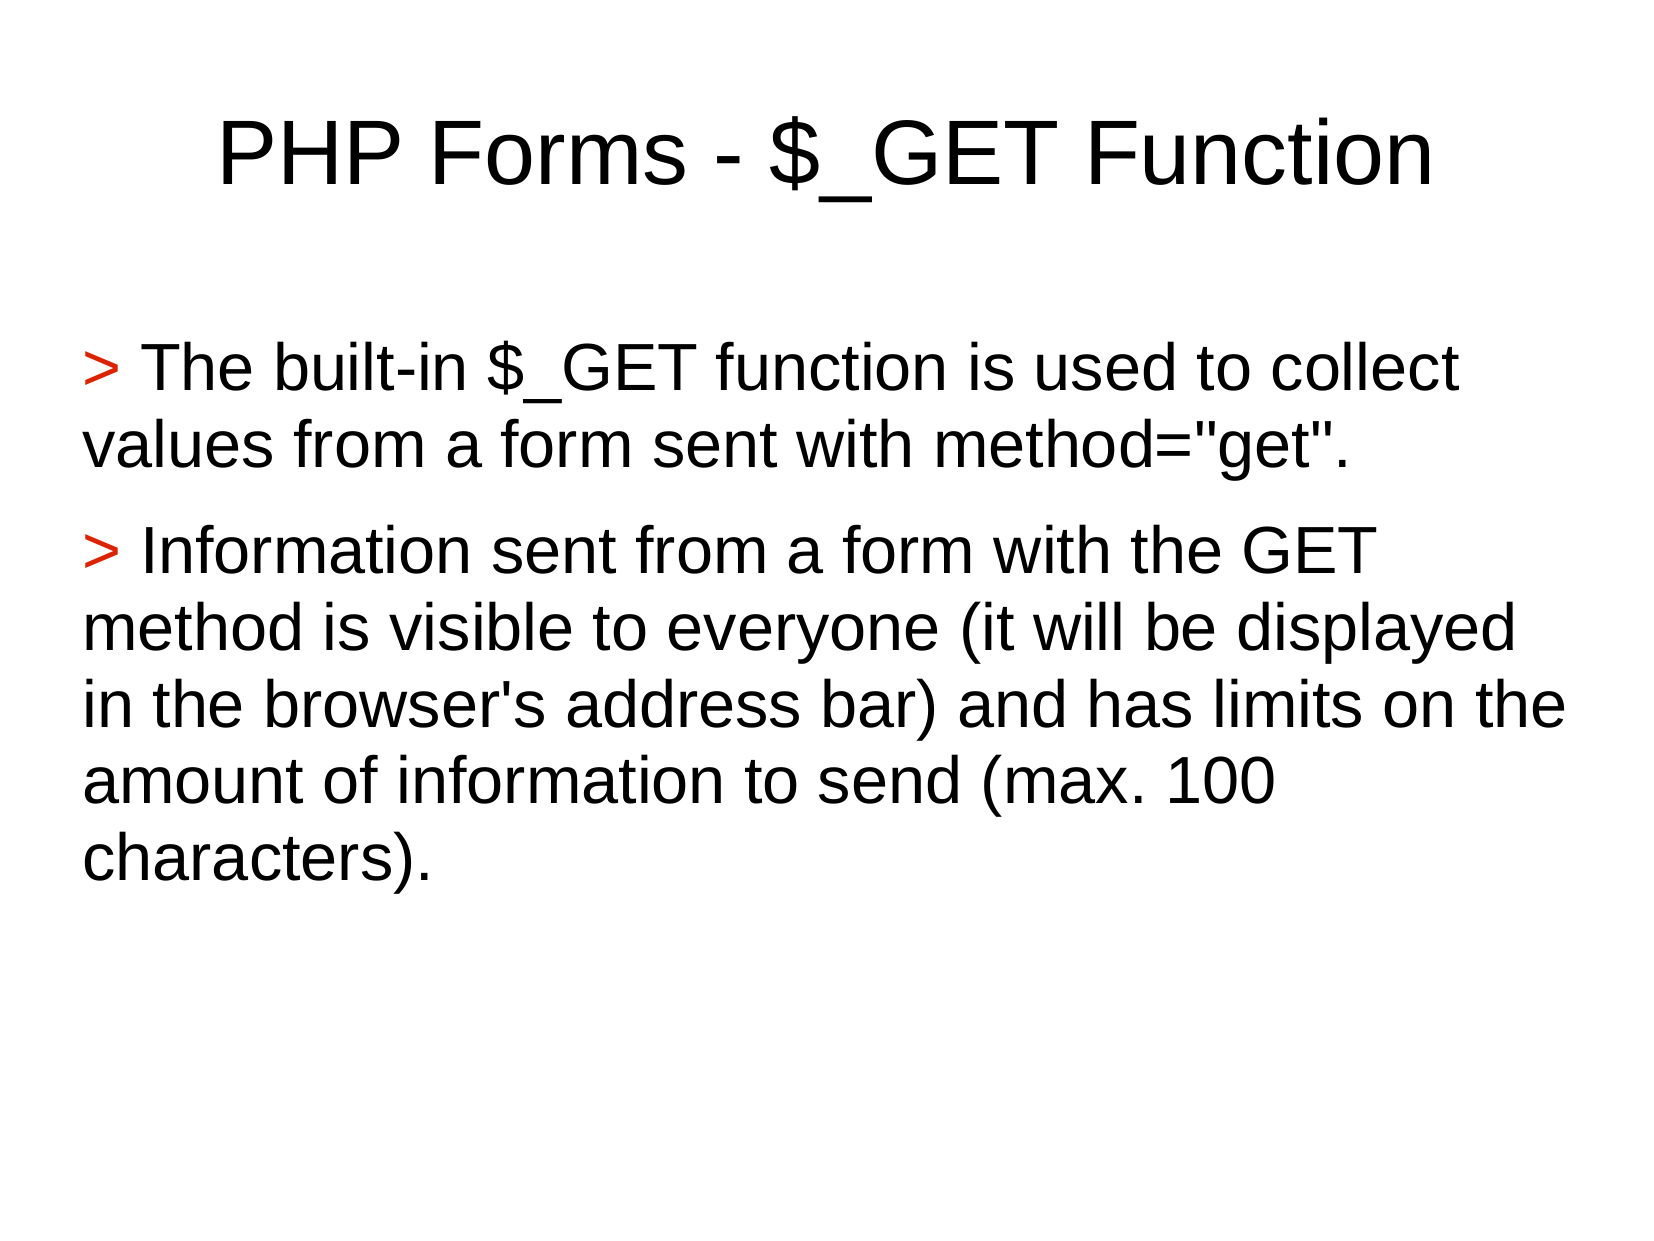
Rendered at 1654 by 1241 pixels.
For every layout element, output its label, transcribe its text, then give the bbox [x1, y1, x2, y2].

title PHP Forms - $_GET Function [82, 56, 1571, 250]
list > The built-in $_GET function is used to collect values from a form sent with method="get". > Information sent from a form with the GET method is visible to everyone (it will be displayed in the browser's address bar) and has limits on the amount of information to send (max. 100 characters). [82, 329, 1571, 1094]
